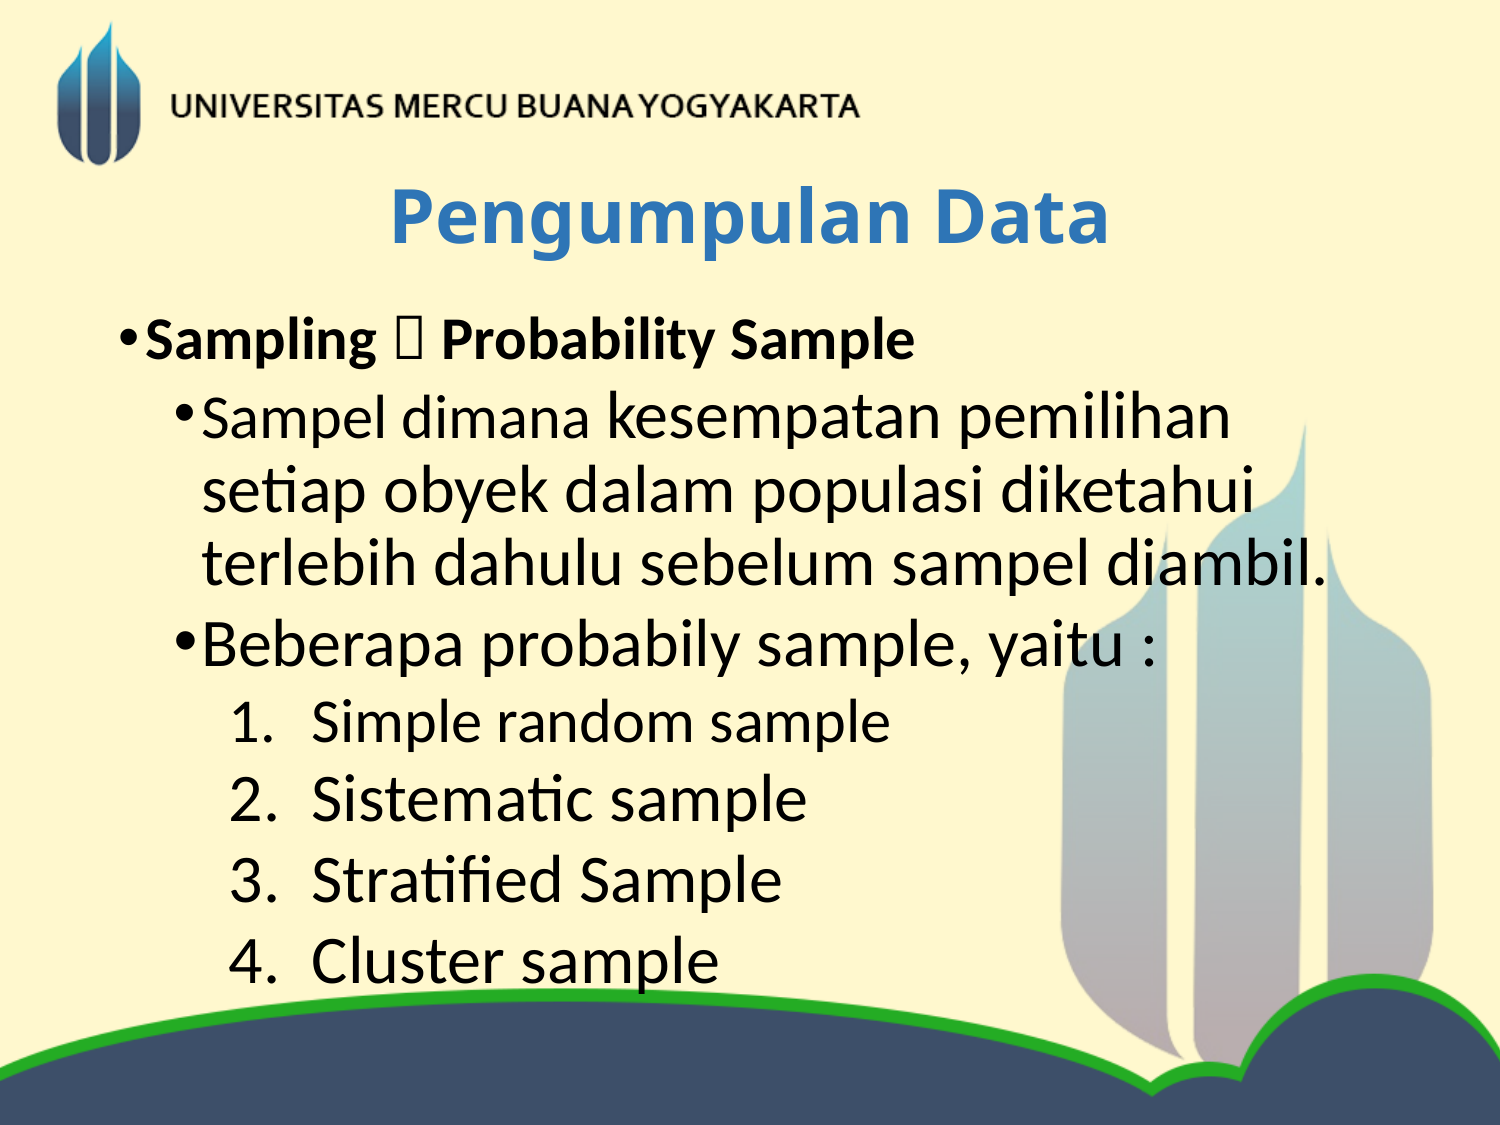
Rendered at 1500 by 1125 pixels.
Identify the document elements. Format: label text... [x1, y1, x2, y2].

title Pengumpulan Data [103, 161, 1397, 278]
picture [0, 0, 1500, 1125]
list Sampling  Probability Sample Sampel dimana kesempatan pemilihan setiap obyek dalam populasi diketahui terlebih dahulu sebelum sampel diambil. Beberapa probabily sample, yaitu : Simple random sample Sistematic sample Stratified Sample Cluster sample [103, 299, 1397, 1014]
